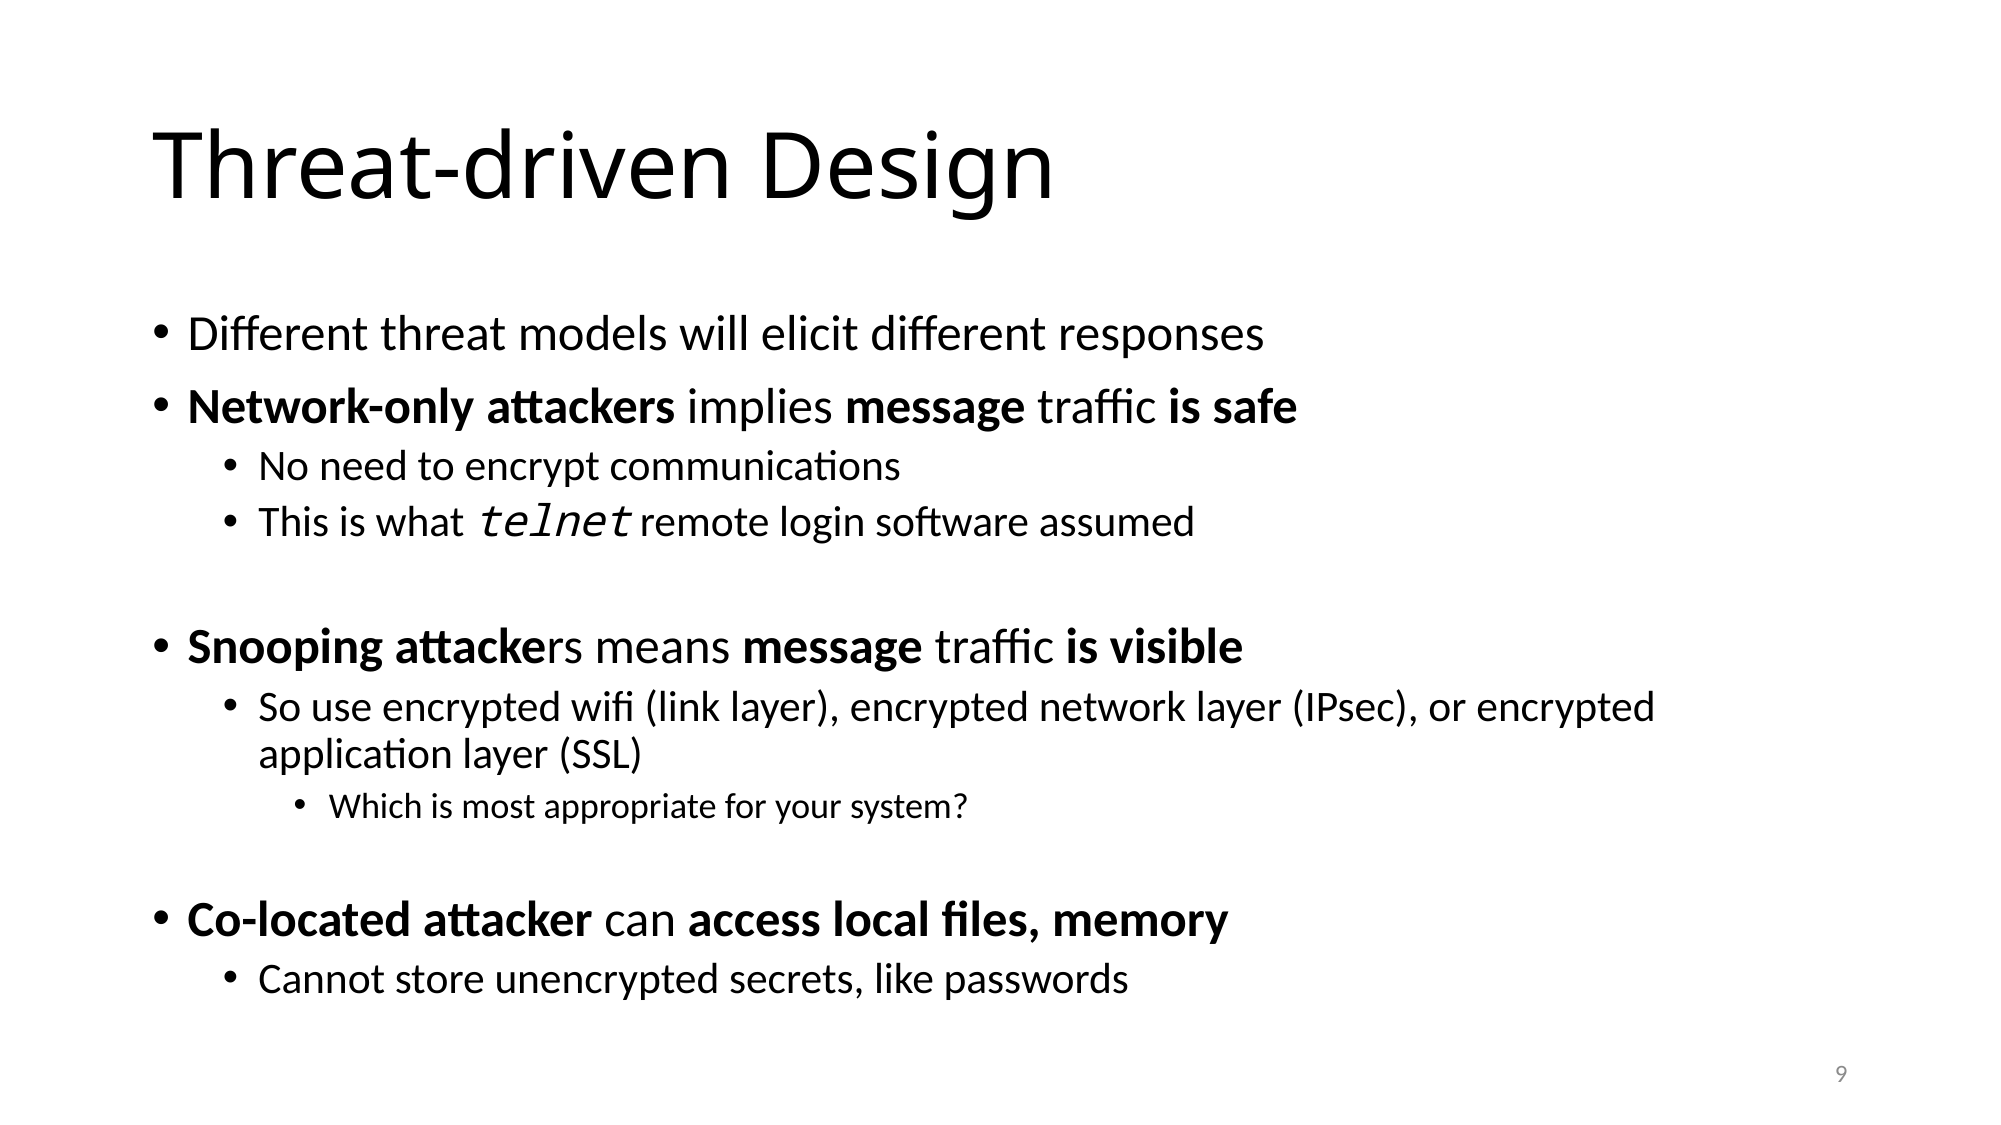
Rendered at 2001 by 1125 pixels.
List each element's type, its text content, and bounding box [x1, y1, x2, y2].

slide_number 9 [1412, 1042, 1863, 1103]
title Threat-driven Design [137, 59, 1863, 278]
list Different threat models will elicit different responses Network-only attackers implies message traffic is safe No need to encrypt communications This is what telnet remote login software assumed Snooping attackers means message traffic is visible So use encrypted wifi (link layer), encrypted network layer (IPsec), or encrypted application layer (SSL) Which is most appropriate for your system? Co-located attacker can access local files, memory Cannot store unencrypted secrets, like passwords [137, 299, 1863, 1014]
